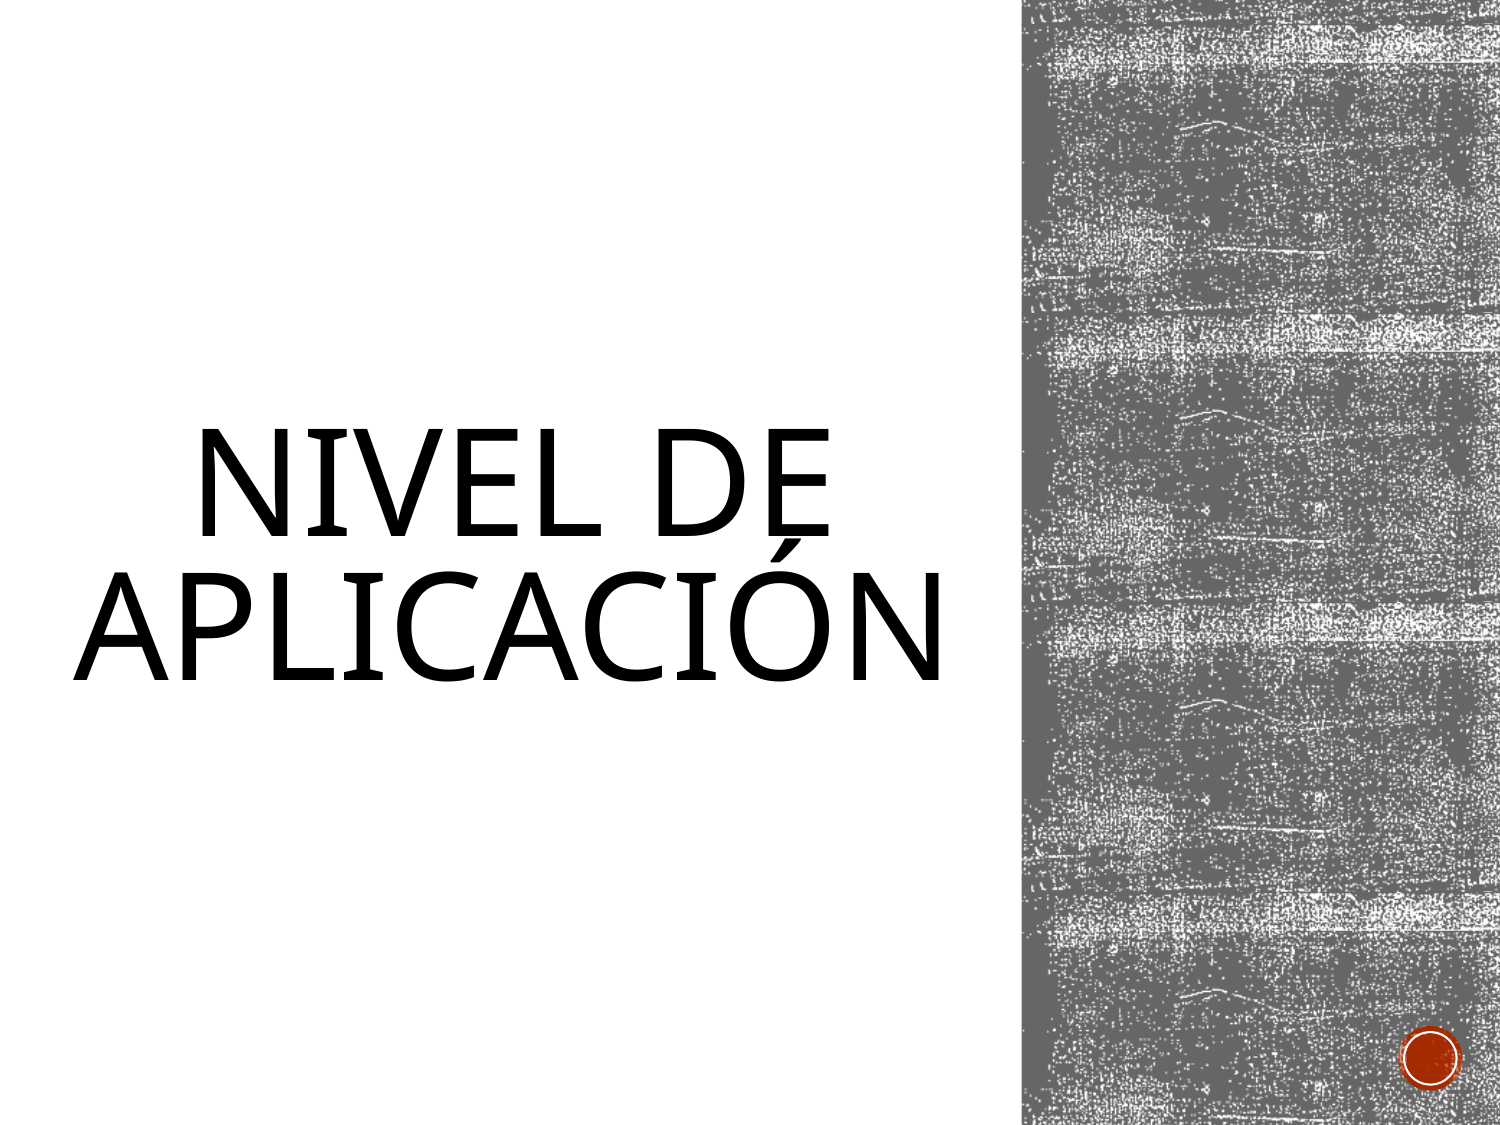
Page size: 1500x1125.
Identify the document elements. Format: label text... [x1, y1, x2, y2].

title NIVEL de aplicación [41, 189, 986, 941]
